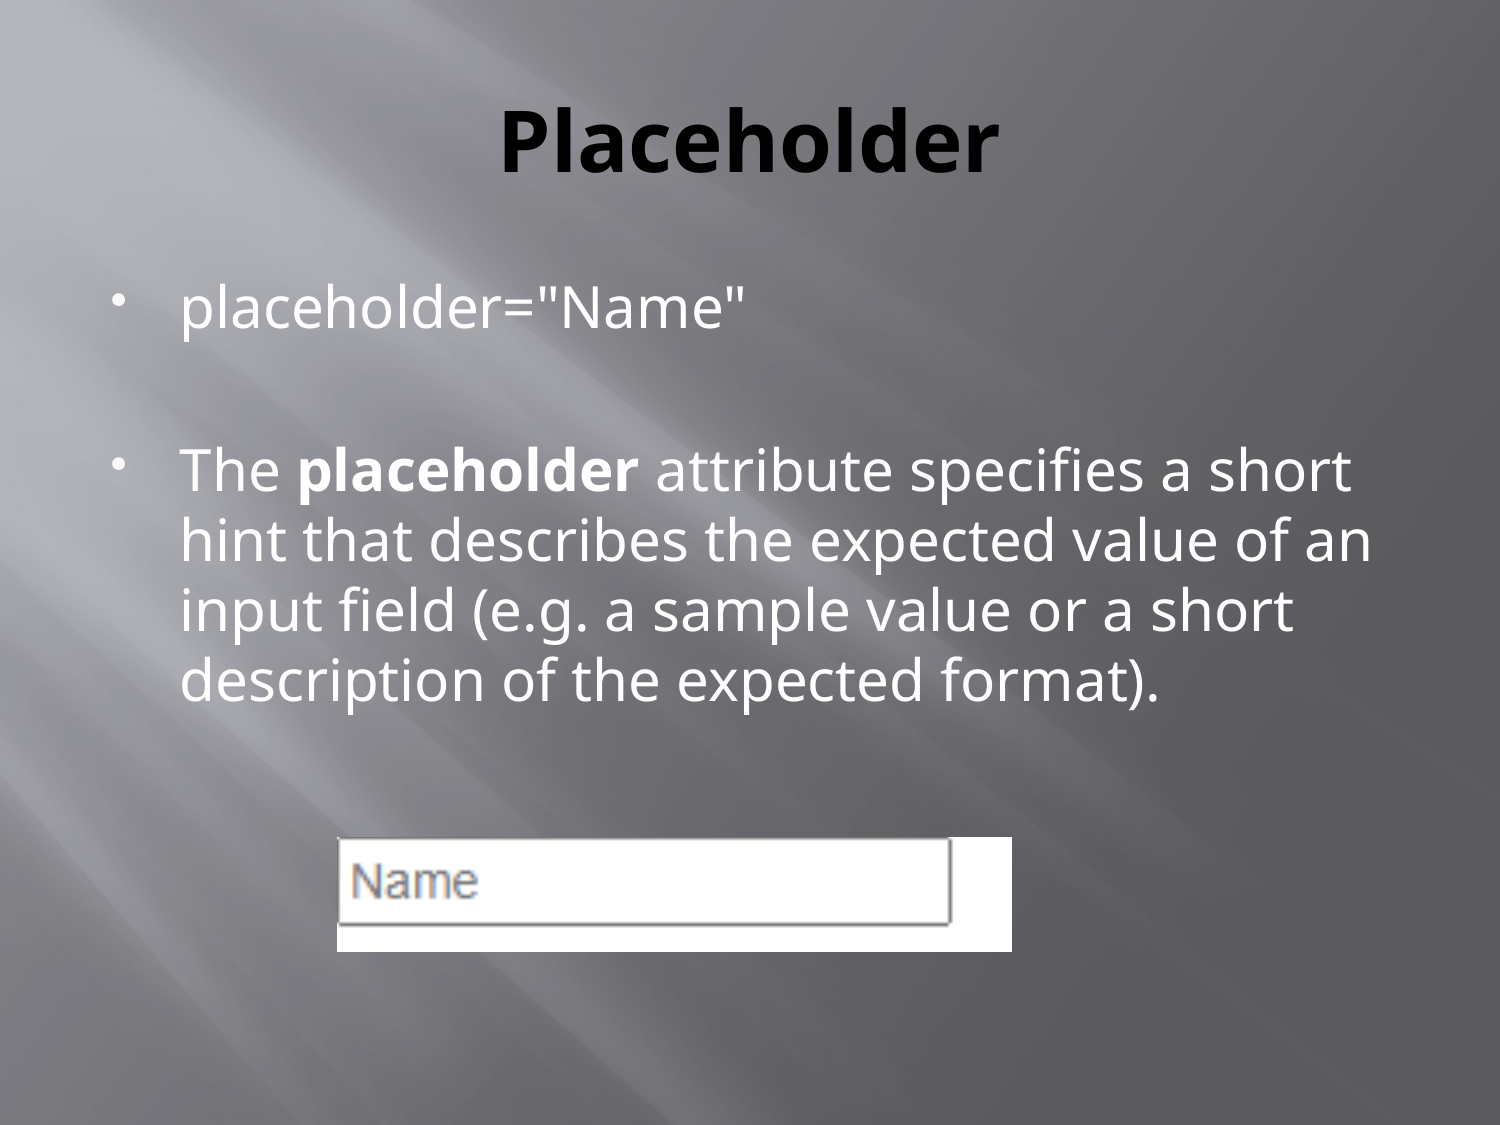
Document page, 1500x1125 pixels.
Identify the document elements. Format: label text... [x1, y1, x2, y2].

picture [337, 837, 1012, 952]
list placeholder="Name" The placeholder attribute specifies a short hint that describes the expected value of an input field (e.g. a sample value or a short description of the expected format). [75, 262, 1425, 1035]
title Placeholder [75, 45, 1425, 233]
